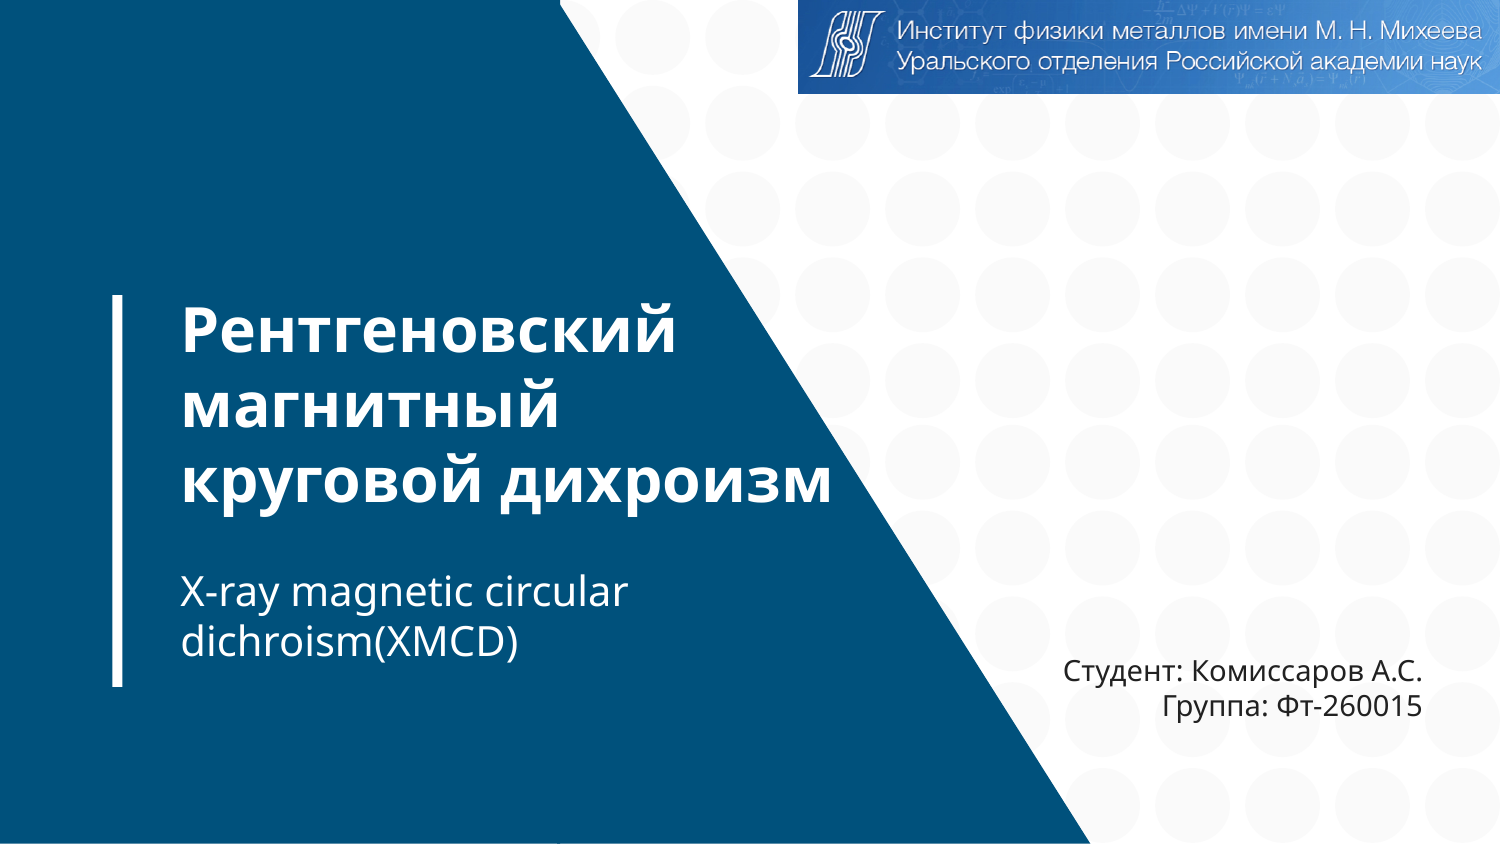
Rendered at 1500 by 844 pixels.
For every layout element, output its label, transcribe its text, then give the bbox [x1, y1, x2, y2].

picture [798, 0, 1500, 94]
subtitle Студент: Комиссаров А.С. Группа: Фт-260015 [923, 637, 1439, 737]
title Рентгеновский магнитный круговой дихроизм X-ray magnetic circular dichroism(XMCD) [165, 290, 879, 681]
